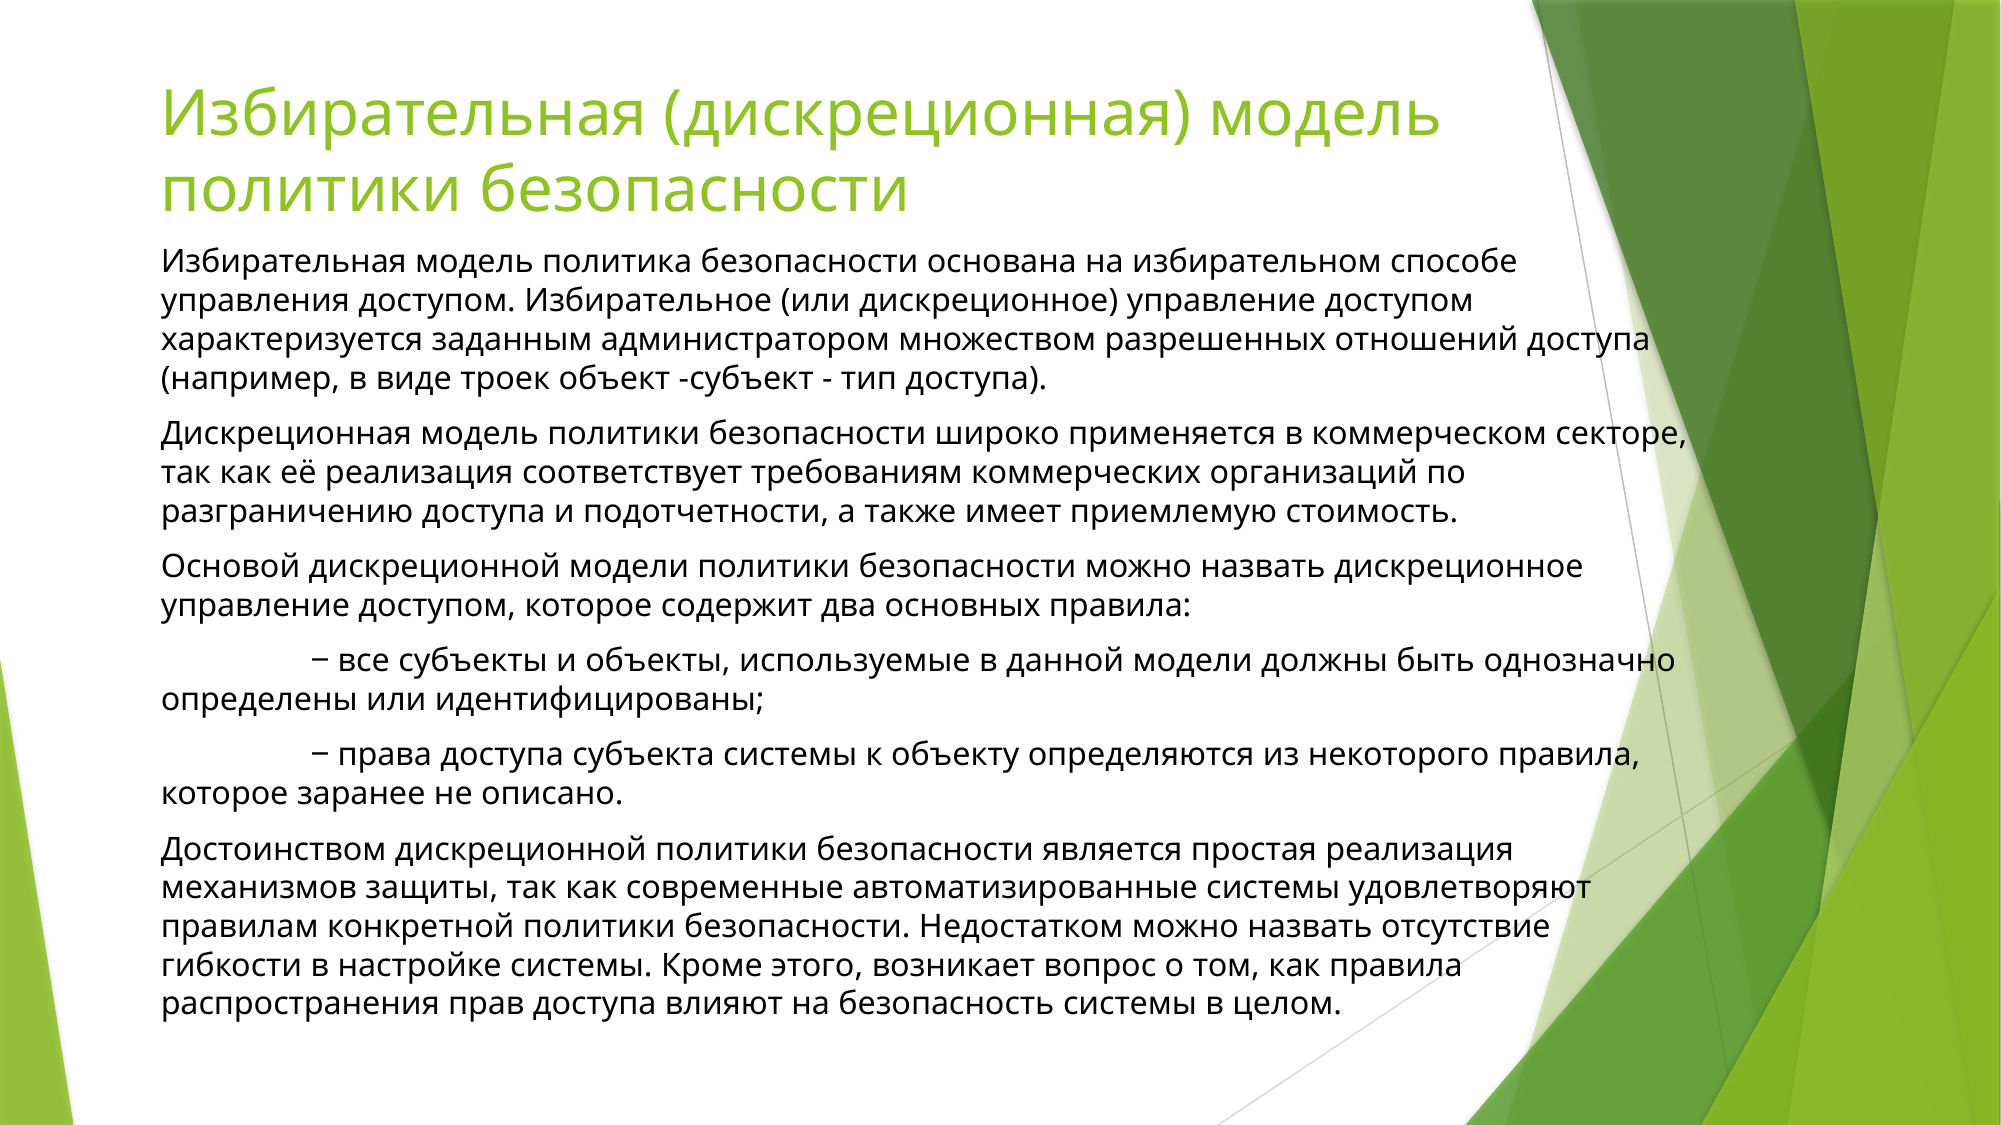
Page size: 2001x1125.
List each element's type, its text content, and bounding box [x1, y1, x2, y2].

list Избирательная модель политика безопасности основана на избирательном способе управления доступом. Избирательное (или дискреционное) управление доступом характеризуется заданным администратором множеством разрешенных отношений доступа (например, в виде троек объект -субъект - тип доступа). Дискреционная модель политики безопасности широко применяется в коммерческом секторе, так как её реализация соответствует требованиям коммерческих организаций по разграничению доступа и подотчетности, а также имеет приемлемую стоимость. Основой дискреционной модели политики безопасности можно назвать дискреционное управление доступом, которое содержит два основных правила: ‒ все субъекты и объекты, используемые в данной модели должны быть однозначно определены или идентифицированы; ‒ права доступа субъекта системы к объекту определяются из некоторого правила, которое заранее не описано. Достоинством дискреционной политики безопасности является простая реализация механизмов защиты, так как современные автоматизированные системы удовлетворяют правилам конкретной политики безопасности. Недостатком можно назвать отсутствие гибкости в настройке системы. Кроме этого, возникает вопрос о том, как правила распространения прав доступа влияют на безопасность системы в целом. [145, 233, 1713, 1064]
title Избирательная (дискреционная) модель политики безопасности [145, 64, 1551, 233]
